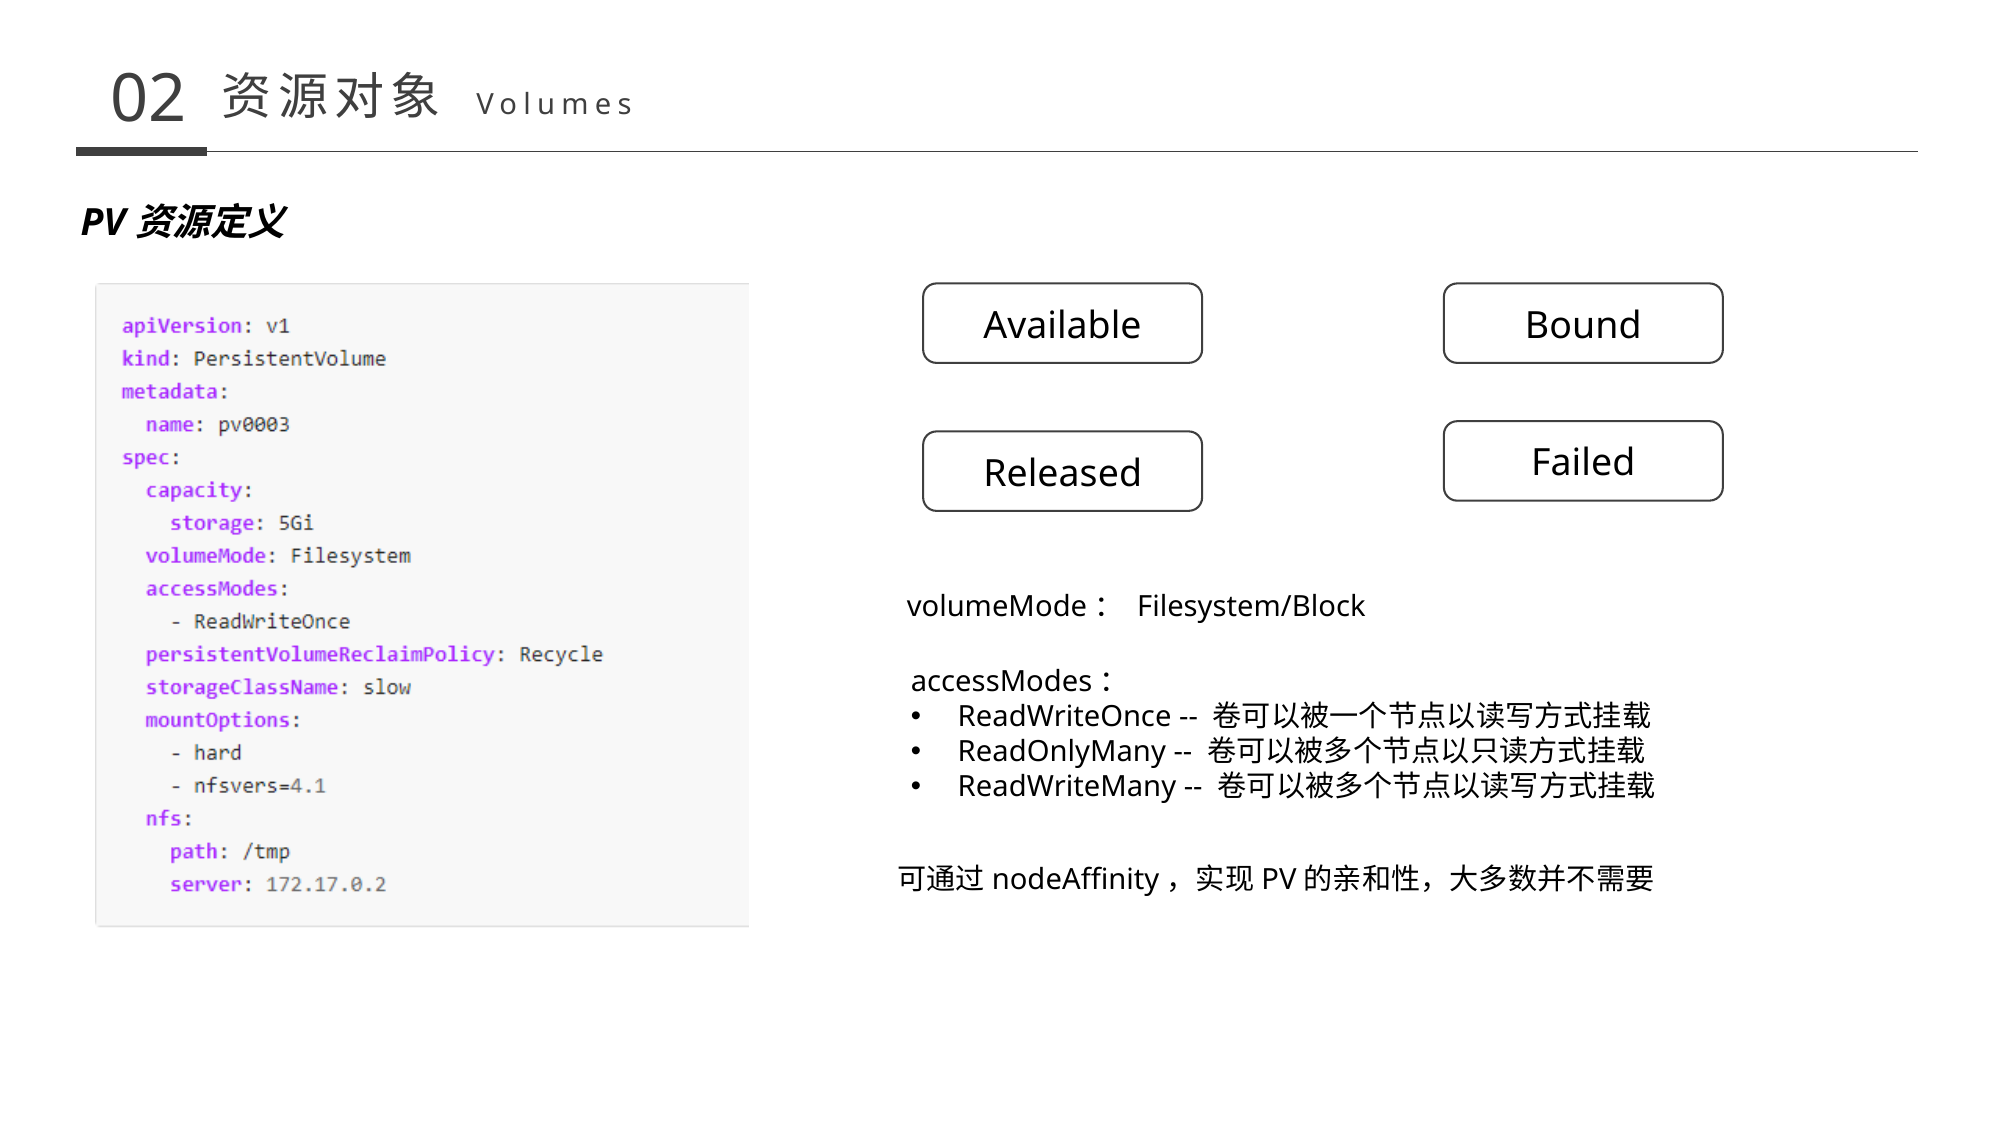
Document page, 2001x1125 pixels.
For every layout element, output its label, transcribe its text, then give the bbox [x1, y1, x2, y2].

text_box 02 [48, 47, 249, 142]
text_box Released [922, 430, 1204, 512]
text_box PV资源定义 [65, 181, 1919, 251]
text_box 可通过nodeAffinity，实现PV的亲和性，大多数并不需要 [882, 852, 1670, 903]
text_box Bound [1442, 282, 1724, 364]
picture [95, 283, 749, 929]
text_box Failed [1442, 420, 1724, 502]
text_box 资源对象 Volumes [249, 57, 879, 132]
text_box Available [922, 282, 1204, 364]
text_box accessModes： ReadWriteOnce -- 卷可以被一个节点以读写方式挂载 ReadOnlyMany -- 卷可以被多个节点以只读方式挂载 ReadWriteMany -- 卷可以被多个节点以读写方式挂载 [896, 655, 1672, 810]
text_box volumeMode： Filesystem/Block [892, 579, 1381, 630]
